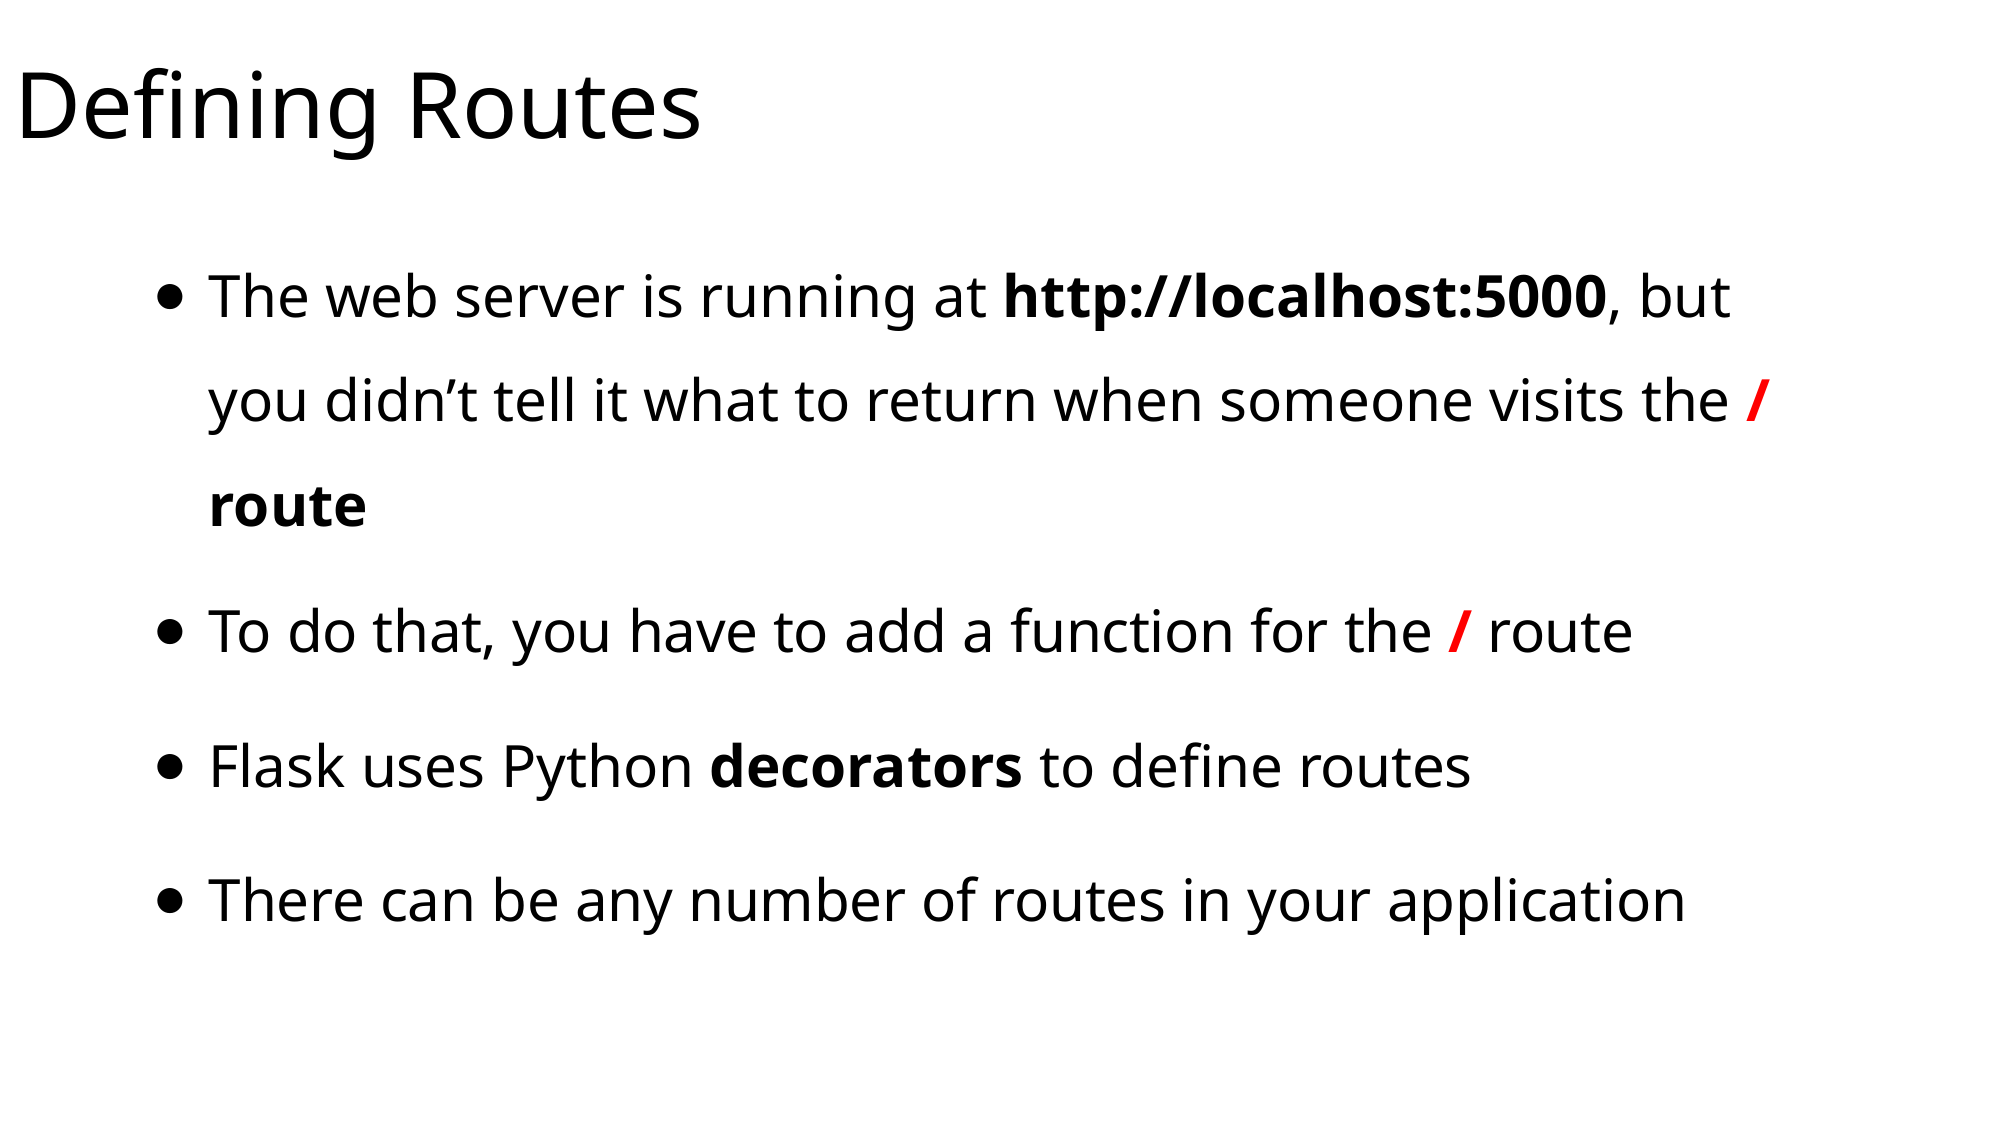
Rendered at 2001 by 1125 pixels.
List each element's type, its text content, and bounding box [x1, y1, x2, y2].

list The web server is running at http://localhost:5000, but you didn’t tell it what to return when someone visits the / route To do that, you have to add a function for the / route Flask uses Python decorators to define routes There can be any number of routes in your application [137, 216, 1863, 1103]
title Defining Routes [0, 0, 1725, 218]
